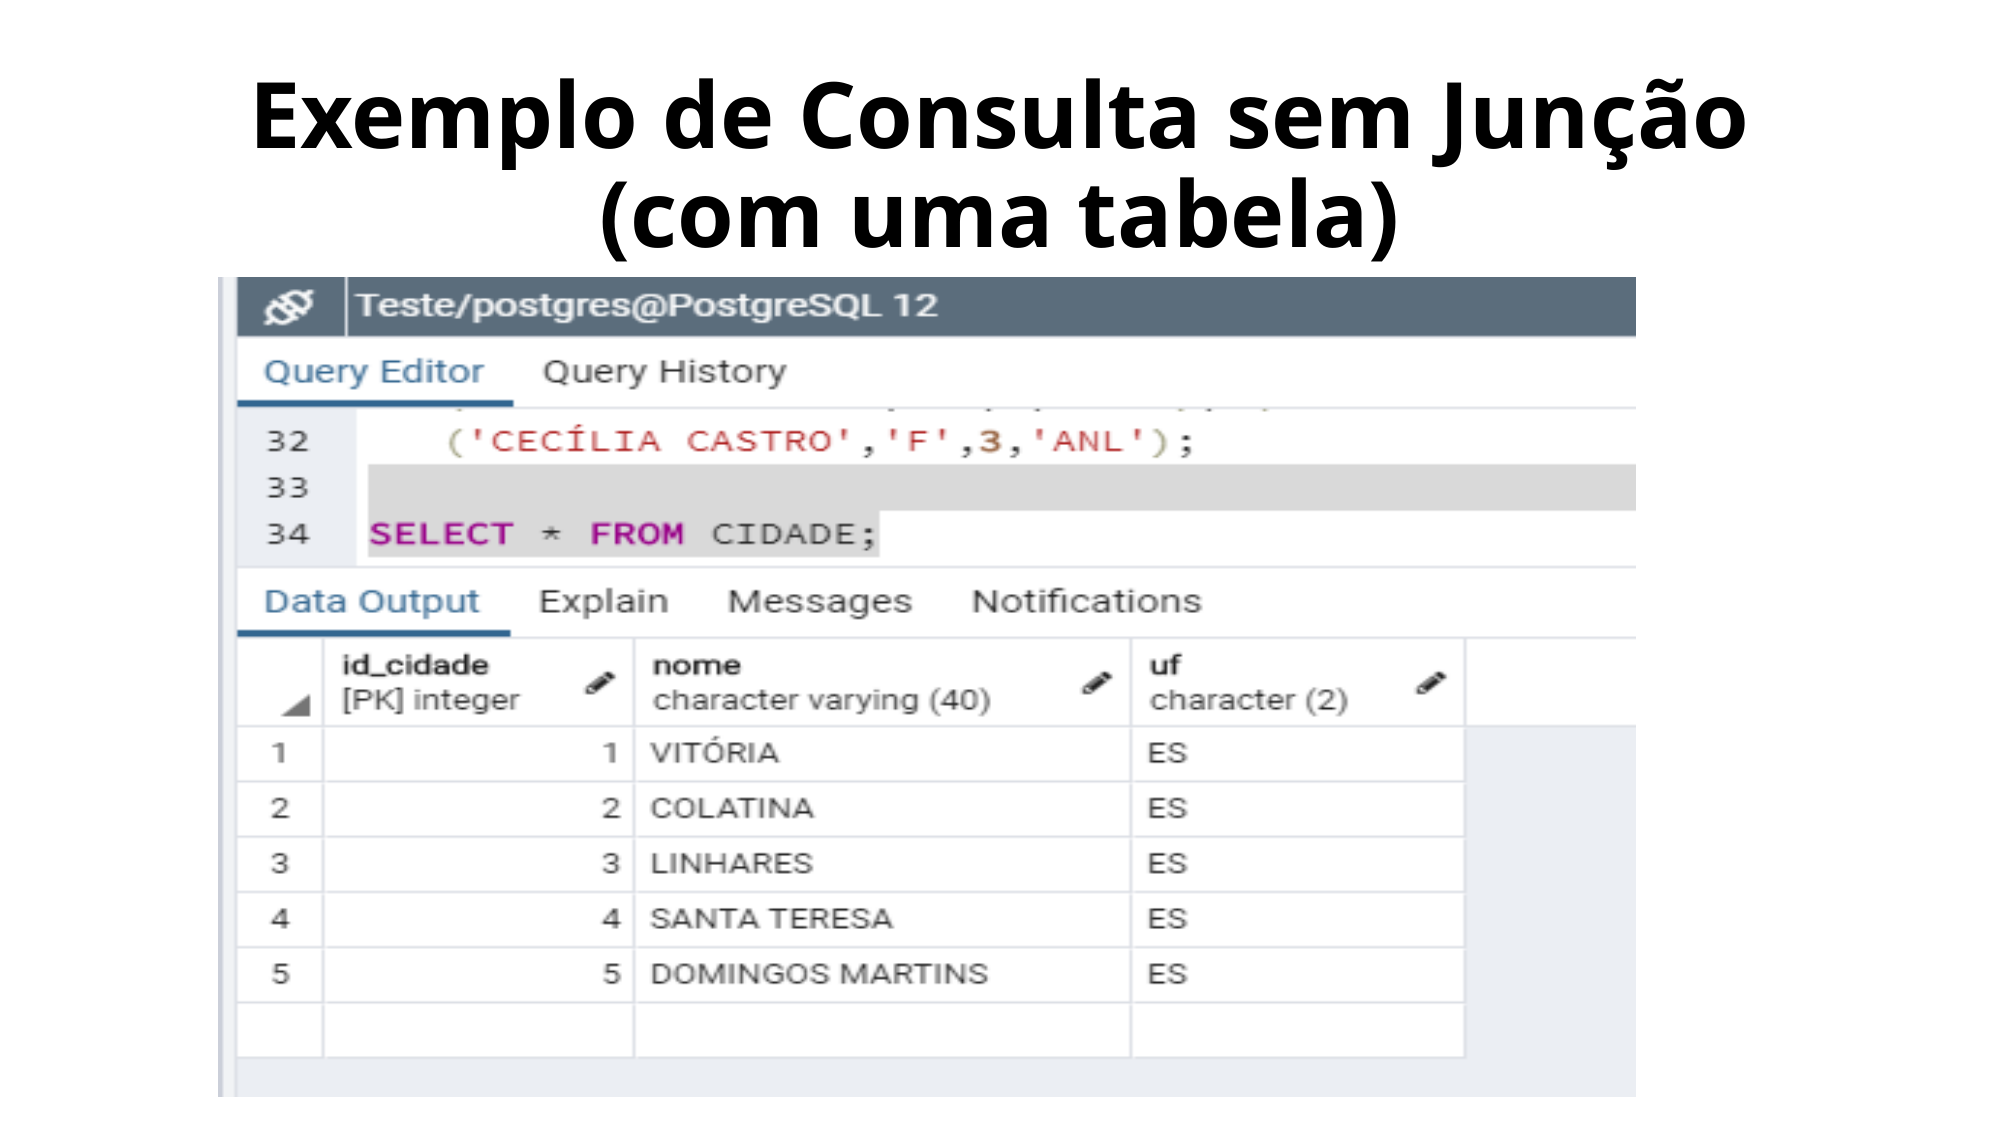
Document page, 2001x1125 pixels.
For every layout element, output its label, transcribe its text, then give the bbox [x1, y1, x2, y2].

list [218, 277, 1636, 1097]
title Exemplo de Consulta sem Junção (com uma tabela) [137, 59, 1863, 278]
